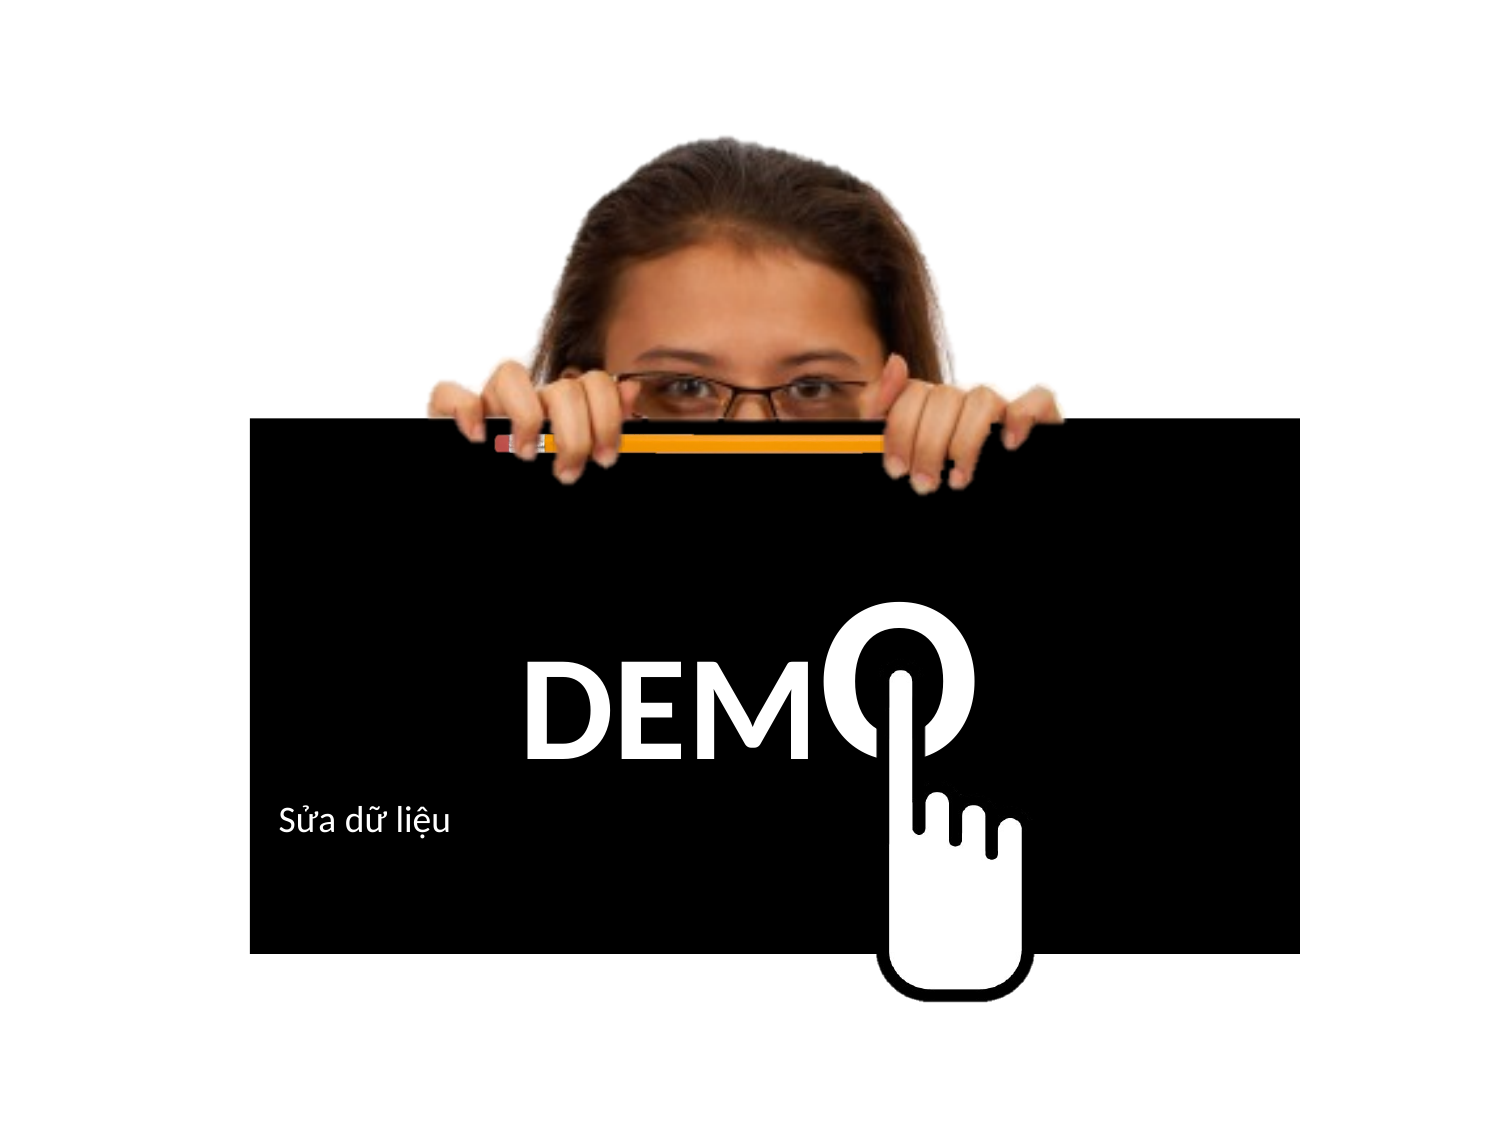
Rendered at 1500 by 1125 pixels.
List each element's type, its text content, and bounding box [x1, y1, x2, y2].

text_box Sửa dữ liệu [263, 787, 467, 848]
picture [740, 585, 1170, 1015]
picture [316, 99, 1209, 564]
